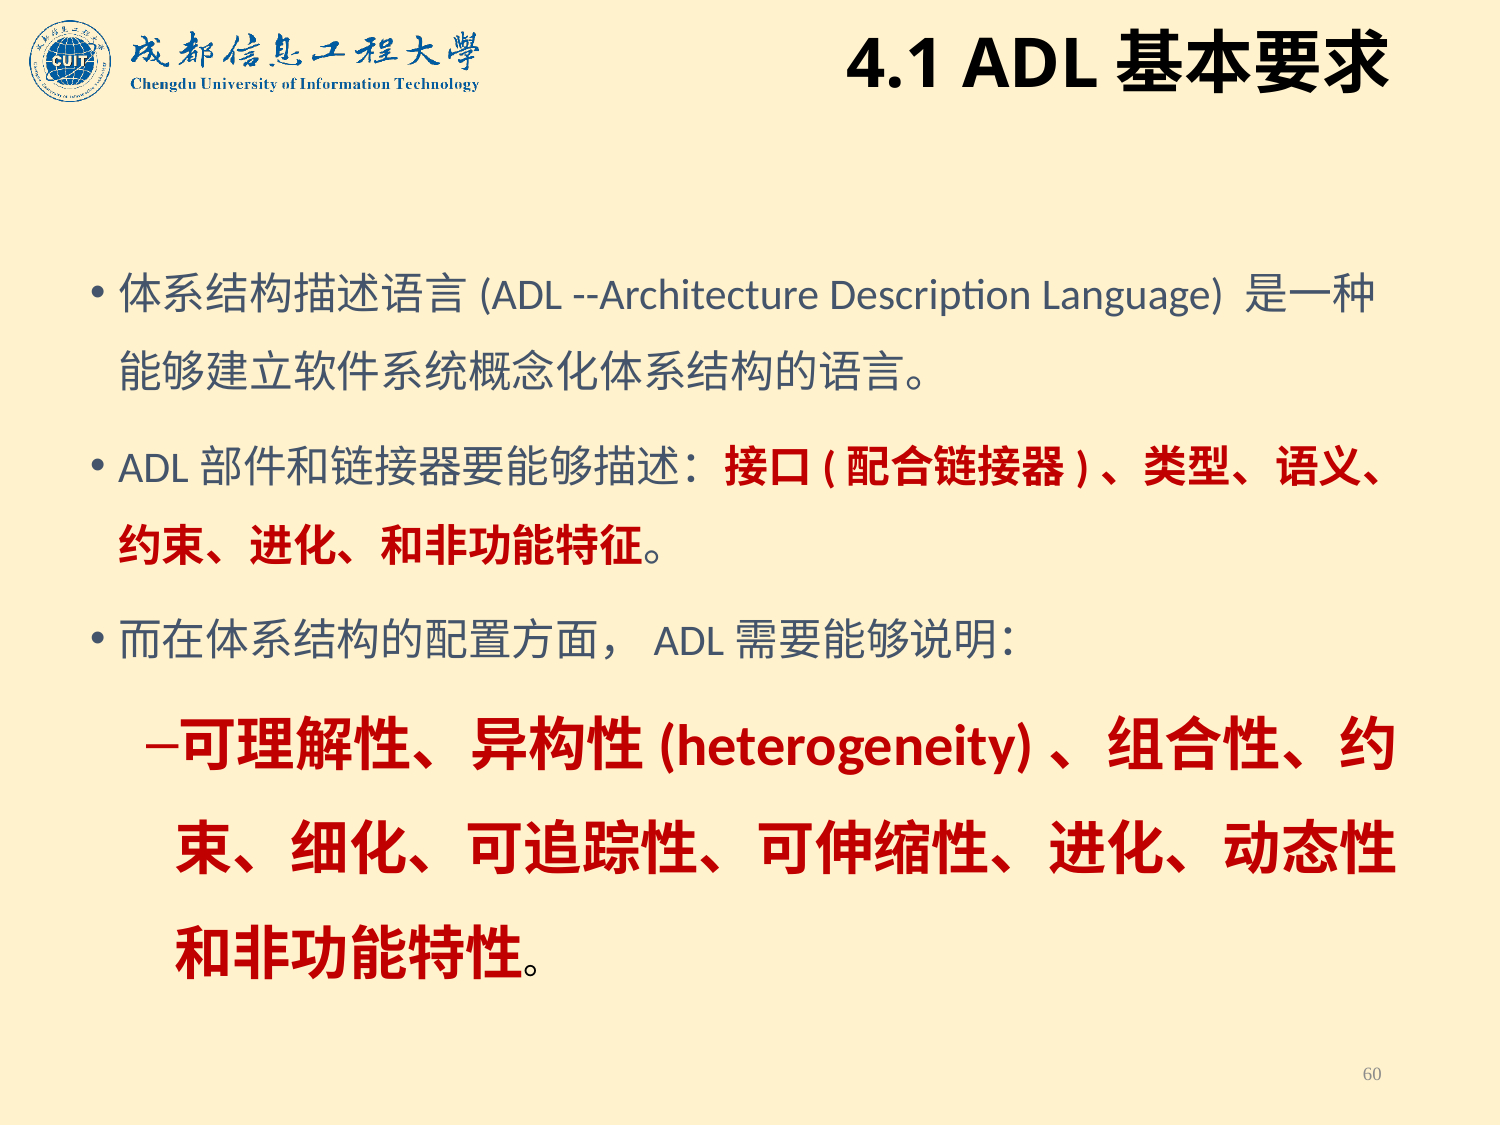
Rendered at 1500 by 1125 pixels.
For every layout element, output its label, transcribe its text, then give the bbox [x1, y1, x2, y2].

title 4.1 ADL基本要求 [112, 20, 1406, 110]
picture [29, 20, 112, 102]
slide_number 60 [1059, 1042, 1397, 1103]
list 体系结构描述语言(ADL --Architecture Description Language) 是一种能够建立软件系统概念化体系结构的语言。 ADL部件和链接器要能够描述：接口(配合链接器)、类型、语义、约束、进化、和非功能特征。 而在体系结构的配置方面，ADL需要能够说明： 可理解性、异构性(heterogeneity)、组合性、约束、细化、可追踪性、可伸缩性、进化、动态性和非功能特性。 [75, 231, 1425, 1035]
